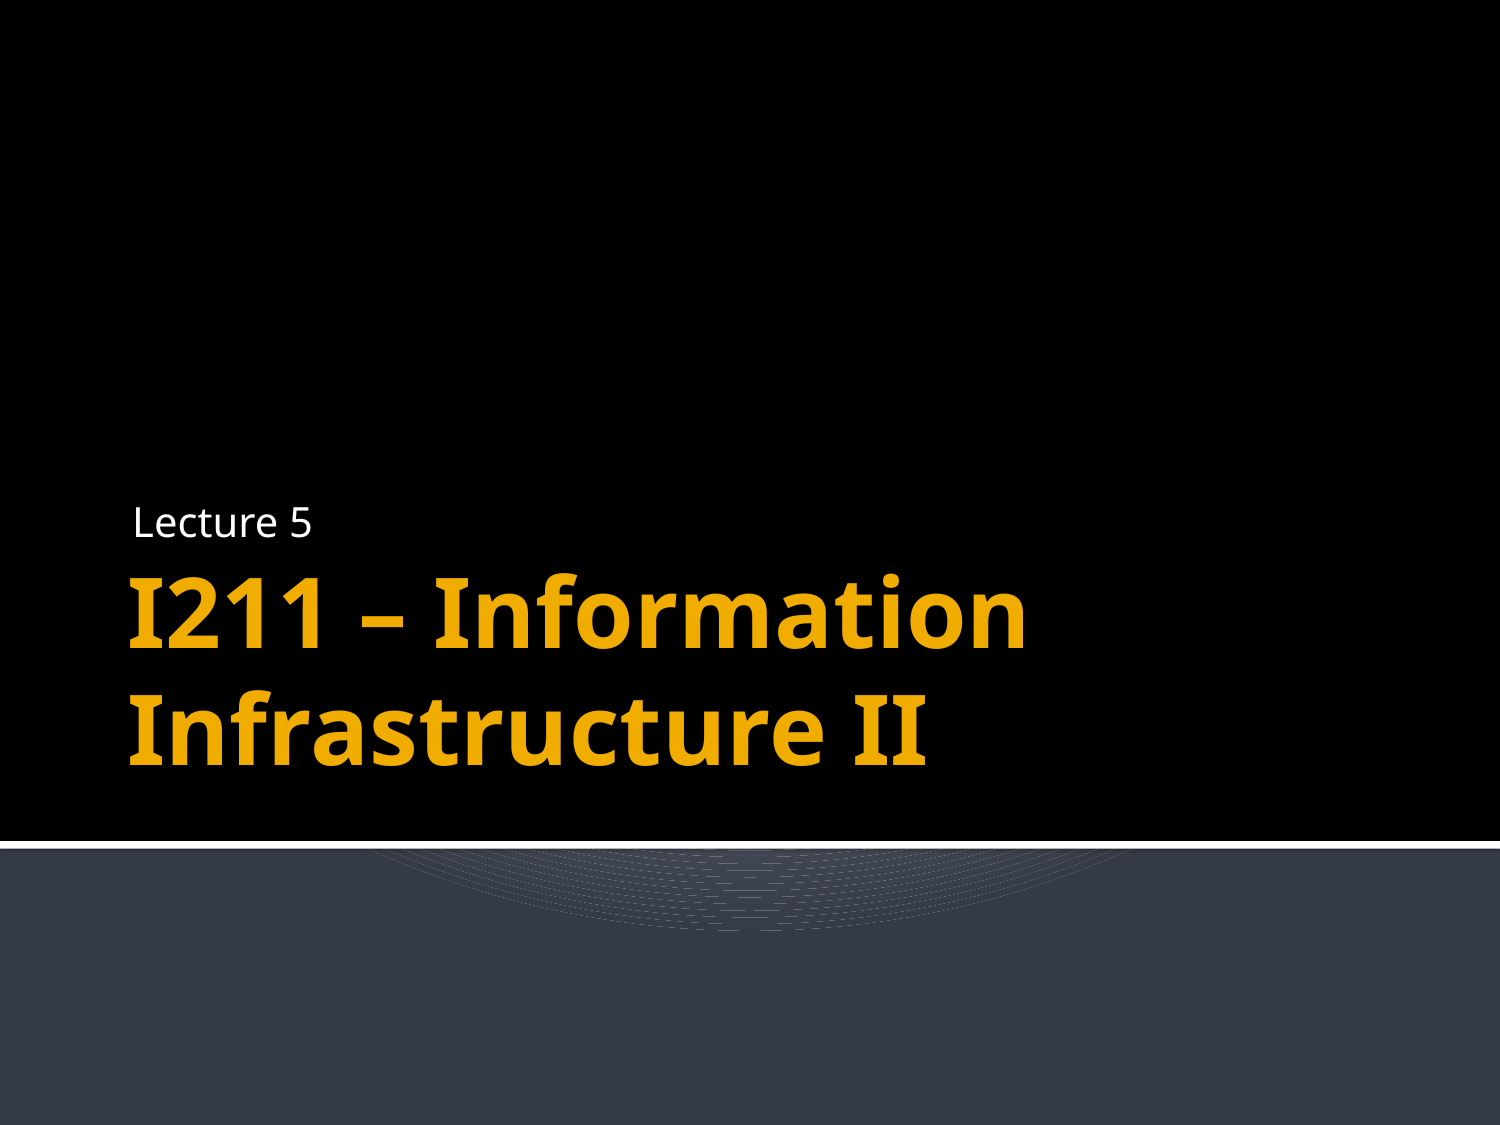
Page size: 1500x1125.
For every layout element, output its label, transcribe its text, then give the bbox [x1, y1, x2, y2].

subtitle Lecture 5 [112, 299, 1438, 546]
title I211 – Information Infrastructure II [112, 550, 1438, 825]
